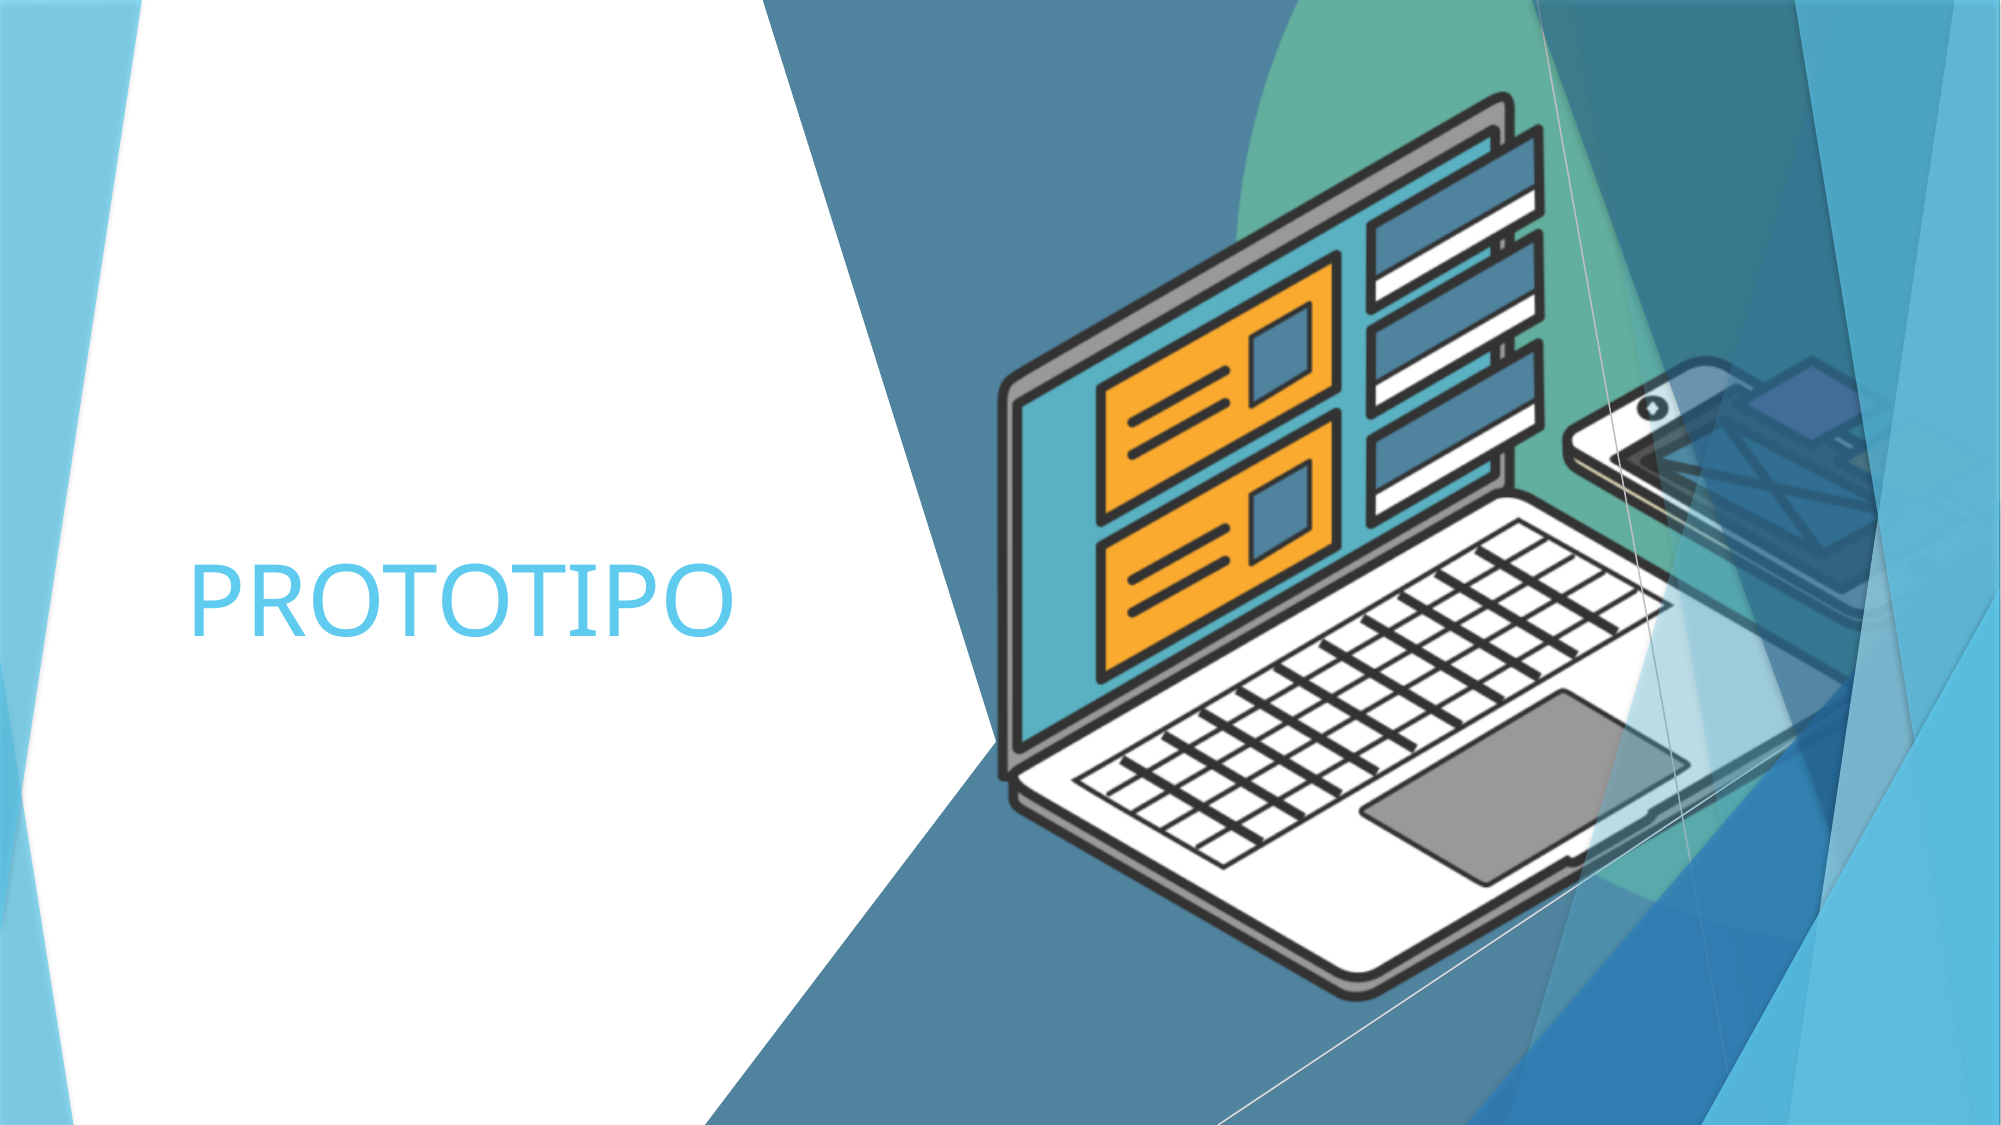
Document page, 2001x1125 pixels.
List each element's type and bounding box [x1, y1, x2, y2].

picture [699, 0, 1536, 1125]
text_box [0, 0, 698, 1125]
text_box [1217, 603, 2000, 1125]
picture [1738, 0, 2000, 603]
text_box [1536, 0, 1738, 602]
